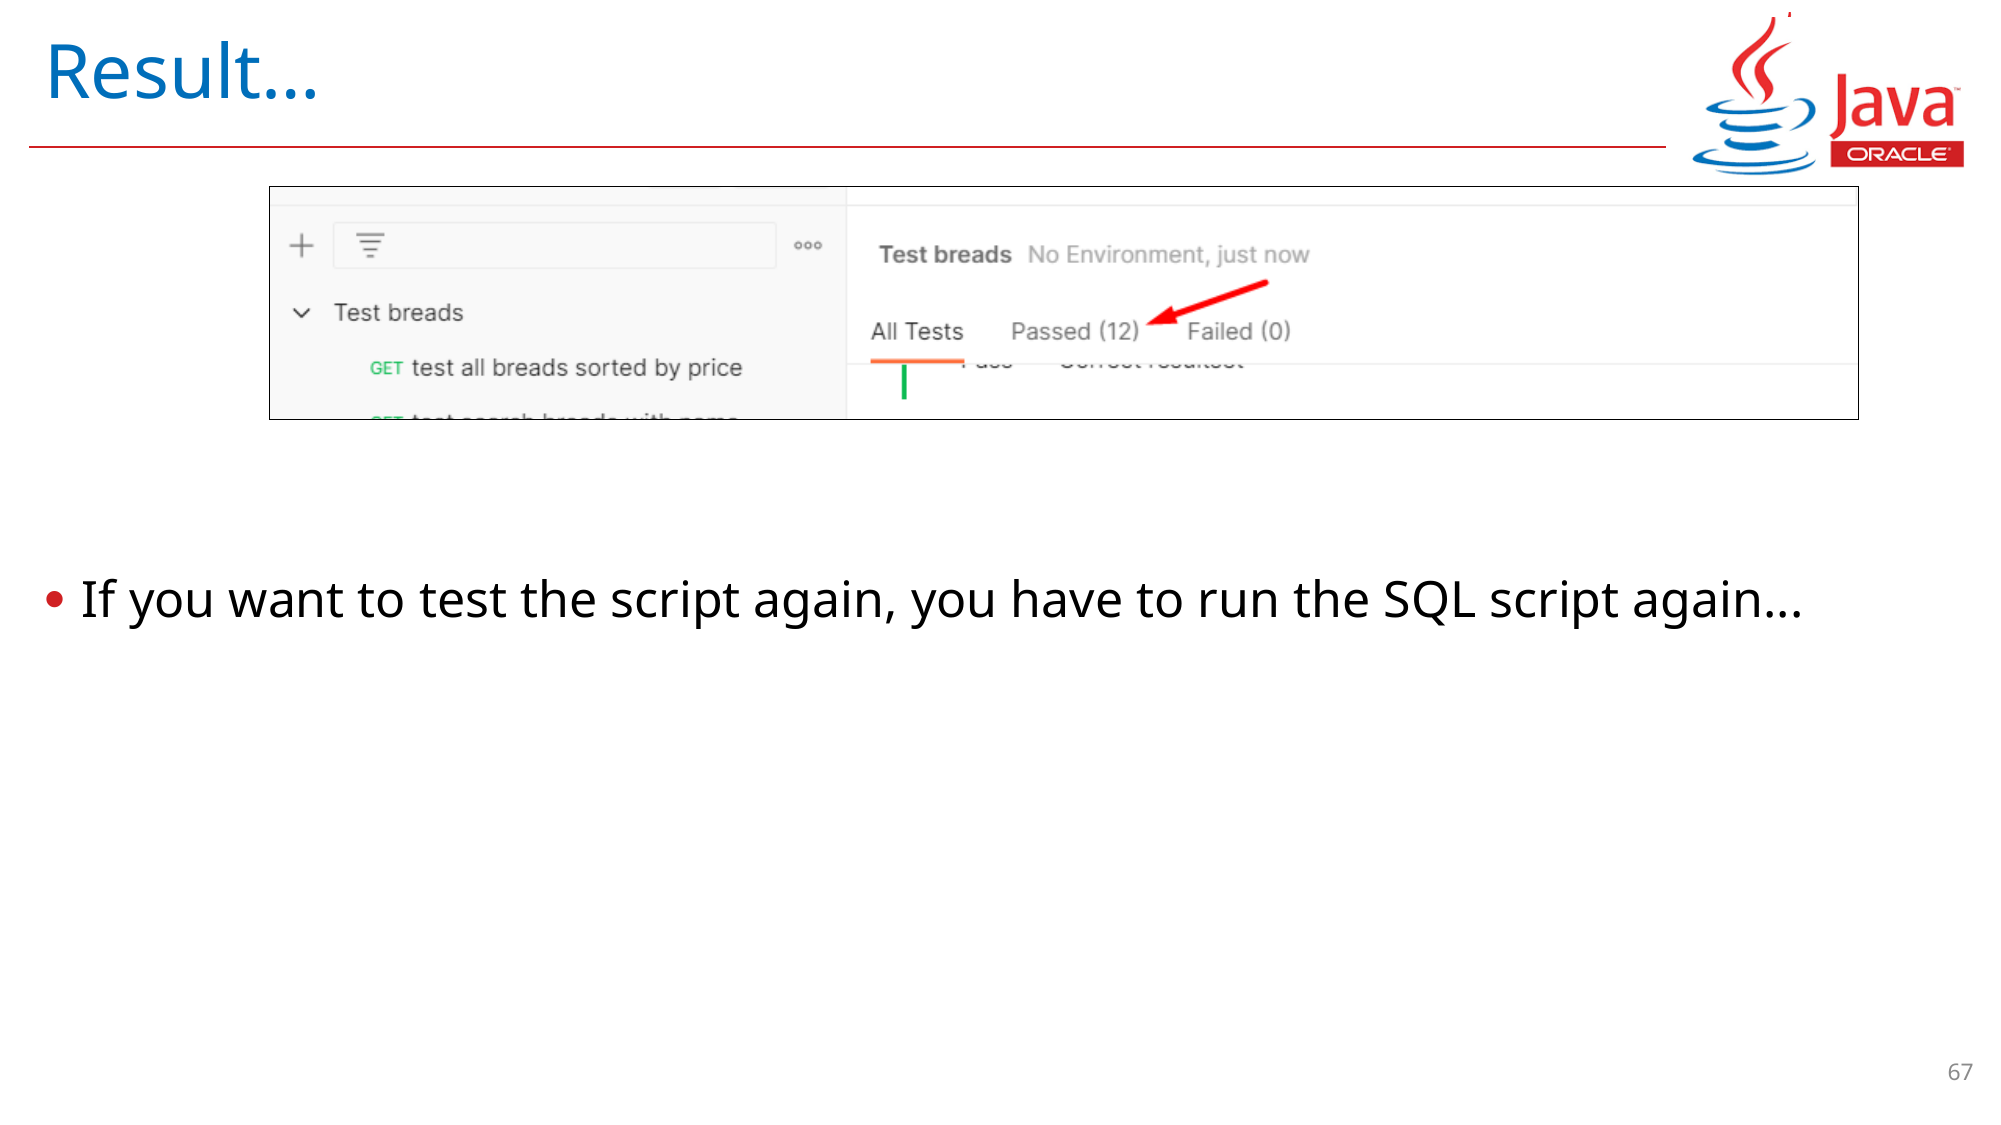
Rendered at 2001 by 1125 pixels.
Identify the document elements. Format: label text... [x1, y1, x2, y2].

picture [1665, 12, 1994, 184]
title Result… [29, 26, 1683, 147]
picture [269, 186, 1859, 420]
list If you want to test the script again, you have to run the SQL script again... [29, 186, 1972, 1033]
slide_number 67 [1897, 1042, 1989, 1103]
